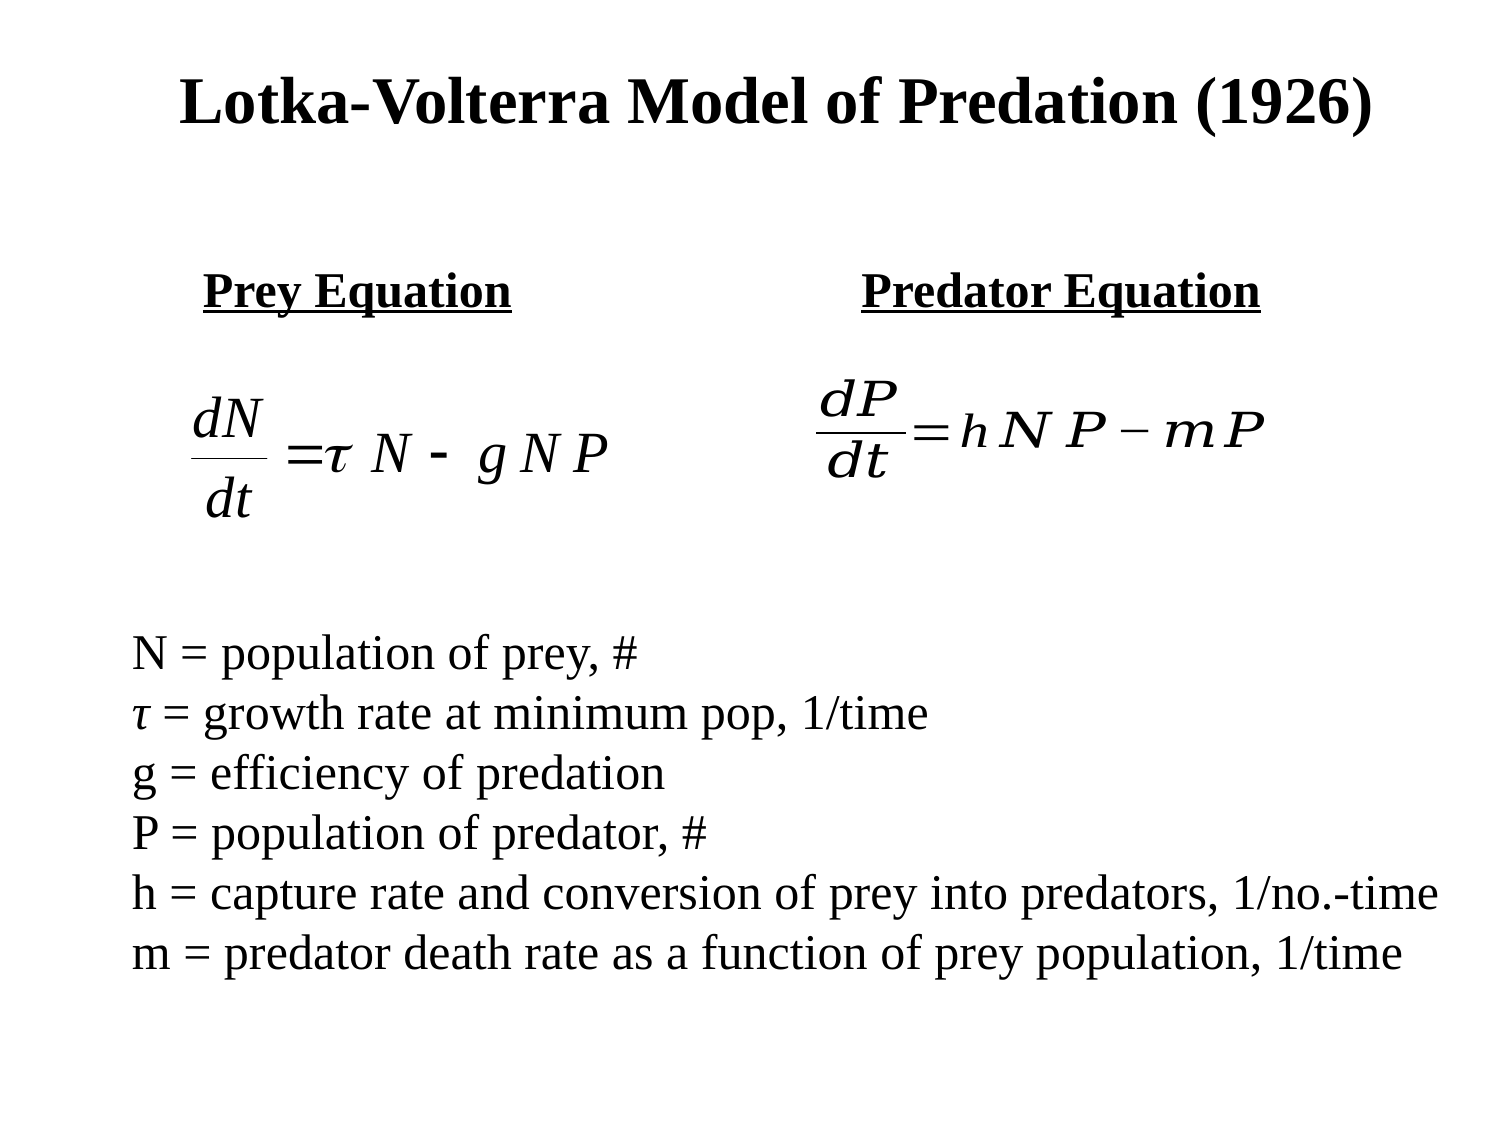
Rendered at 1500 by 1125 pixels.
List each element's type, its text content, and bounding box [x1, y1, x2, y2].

text_box N = population of prey, # τ = growth rate at minimum pop, 1/time g = efficiency of predation P = population of predator, # h = capture rate and conversion of prey into predators, 1/no.-time m = predator death rate as a function of prey population, 1/time [117, 612, 1456, 988]
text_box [187, 387, 613, 524]
text_box Predator Equation [846, 249, 1276, 325]
text_box Prey Equation [188, 249, 527, 325]
text_box Lotka-Volterra Model of Predation (1926) [164, 49, 1390, 145]
